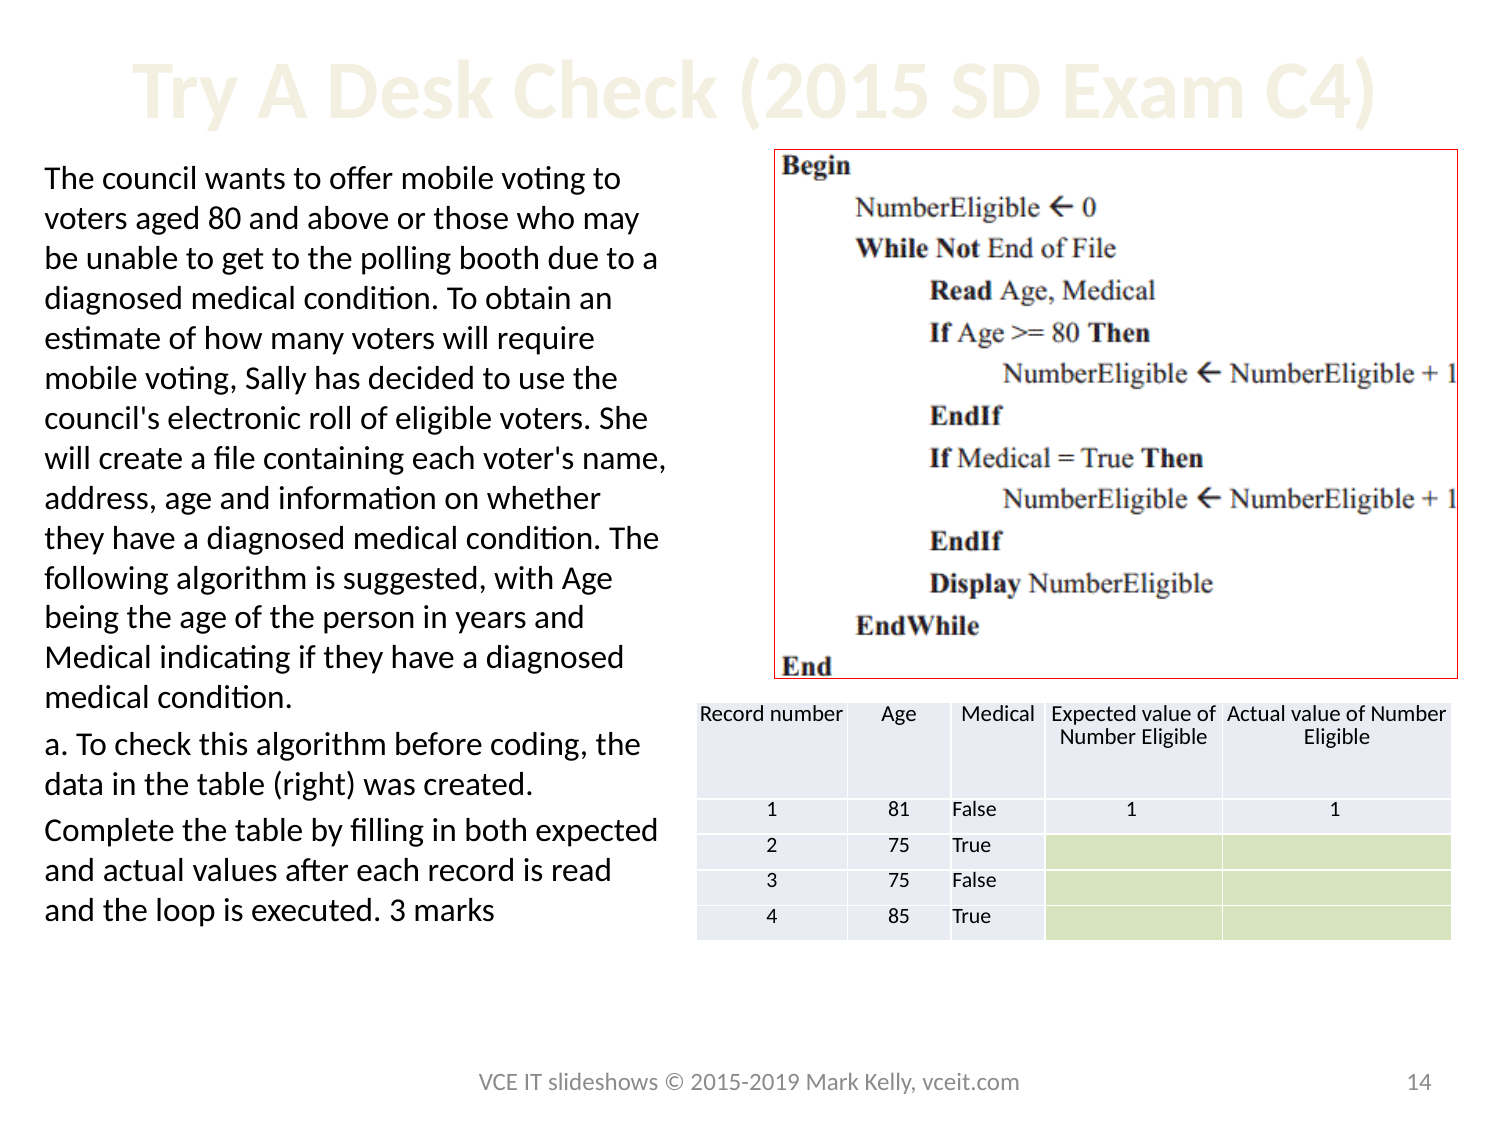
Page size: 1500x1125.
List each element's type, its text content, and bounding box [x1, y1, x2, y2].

picture [774, 148, 1458, 680]
table_cell True [952, 835, 1044, 869]
table_cell 1 [697, 800, 847, 833]
table_header Expected value of Number Eligible [1046, 703, 1222, 798]
title Try A Desk Check (2015 SD Exam C4) [29, 44, 1483, 126]
table_cell [1046, 835, 1222, 869]
list The council wants to offer mobile voting to voters aged 80 and above or those who may be unable to get to the polling booth due to a diagnosed medical condition. To obtain an estimate of how many voters will require mobile voting, Sally has decided to use the council's electronic roll of eligible voters. She will create a file containing each voter's name, address, age and information on whether they have a diagnosed medical condition. The following algorithm is suggested, with Age being the age of the person in years and Medical indicating if they have a diagnosed medical condition. a. To check this algorithm before coding, the data in the table (right) was created. Complete the table by filling in both expected and actual values after each record is read and the loop is executed. 3 marks [29, 148, 684, 988]
table_cell 1 [1046, 800, 1222, 833]
table_cell False [952, 871, 1044, 905]
table_header Medical [952, 703, 1044, 798]
table_cell [1046, 871, 1222, 905]
table_cell 2 [697, 835, 847, 869]
table_cell 75 [848, 835, 950, 869]
table_header Record number [697, 703, 847, 798]
table_cell 81 [848, 800, 950, 833]
table_cell [1223, 871, 1451, 905]
table_cell 85 [848, 906, 950, 940]
table_cell 75 [848, 871, 950, 905]
footer VCE IT slideshows © 2015-2019 Mark Kelly, vceit.com [383, 1058, 1117, 1103]
table_cell 4 [697, 906, 847, 940]
table_cell [1223, 906, 1451, 940]
slide_number 14 [1376, 1058, 1447, 1103]
table_header Age [848, 703, 950, 798]
table_cell [1223, 835, 1451, 869]
table_cell [1046, 906, 1222, 940]
table_header Actual value of Number Eligible [1223, 703, 1451, 798]
table_cell False [952, 800, 1044, 833]
table_cell 1 [1223, 800, 1451, 833]
table_cell True [952, 906, 1044, 940]
table_cell 3 [697, 871, 847, 905]
